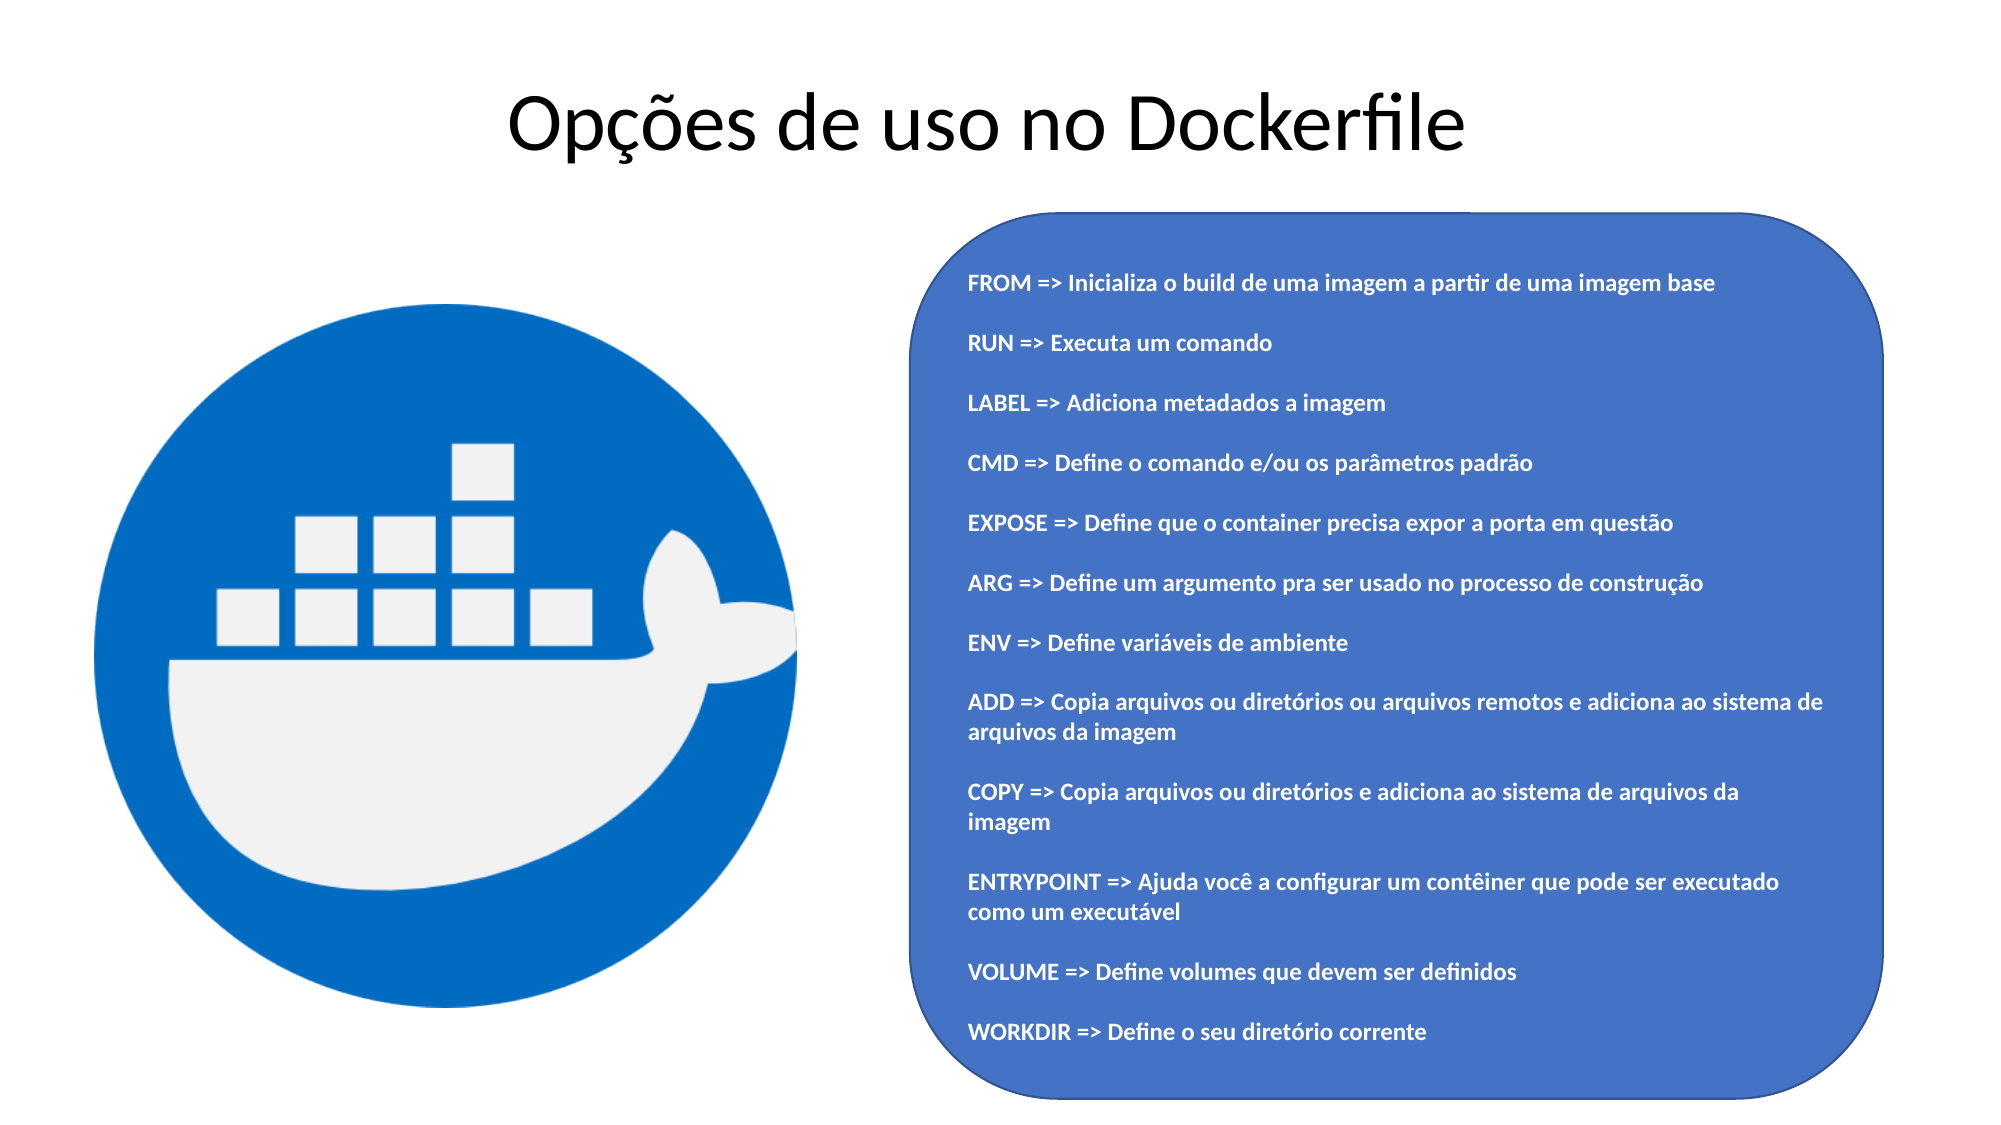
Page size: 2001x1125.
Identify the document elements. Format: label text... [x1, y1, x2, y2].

picture [94, 304, 797, 1008]
text_box Opções de uso no Dockerfile [492, 59, 1483, 175]
text_box FROM => Inicializa o build de uma imagem a partir de uma imagem base RUN => Executa um comando LABEL => Adiciona metadados a imagem CMD => Define o comando e/ou os parâmetros padrão EXPOSE => Define que o container precisa expor a porta em questão ARG => Define um argumento pra ser usado no processo de construção ENV => Define variáveis de ambiente ADD => Copia arquivos ou diretórios ou arquivos remotos e adiciona ao sistema de arquivos da imagem COPY => Copia arquivos ou diretórios e adiciona ao sistema de arquivos da imagem ENTRYPOINT => Ajuda você a configurar um contêiner que pode ser executado como um executável VOLUME => Define volumes que devem ser definidos WORKDIR => Define o seu diretório corrente [908, 212, 1884, 1100]
